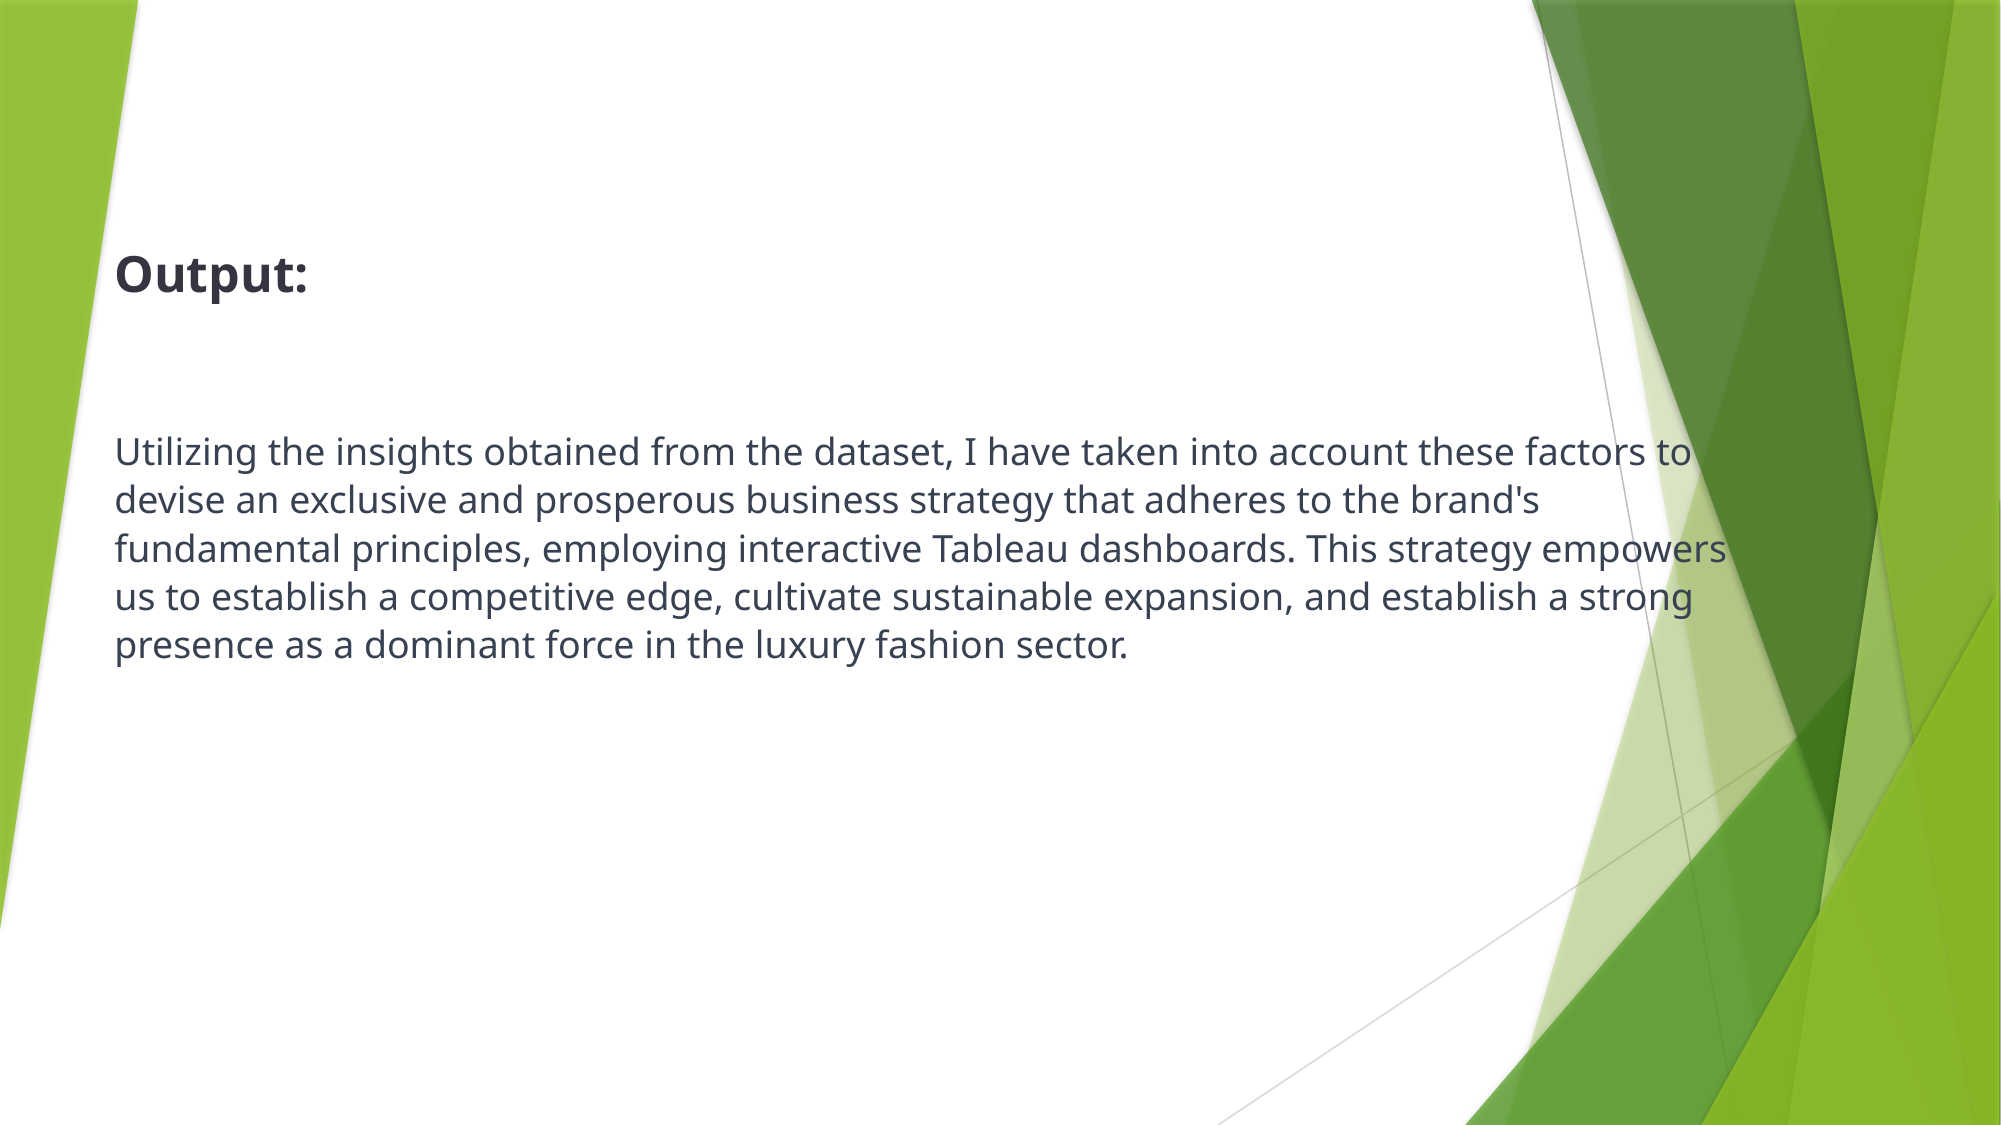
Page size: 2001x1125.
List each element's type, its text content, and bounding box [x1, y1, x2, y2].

subtitle Output: Utilizing the insights obtained from the dataset, I have taken into account these factors to devise an exclusive and prosperous business strategy that adheres to the brand's fundamental principles, employing interactive Tableau dashboards. This strategy empowers us to establish a competitive edge, cultivate sustainable expansion, and establish a strong presence as a dominant force in the luxury fashion sector. [99, 230, 1767, 1004]
